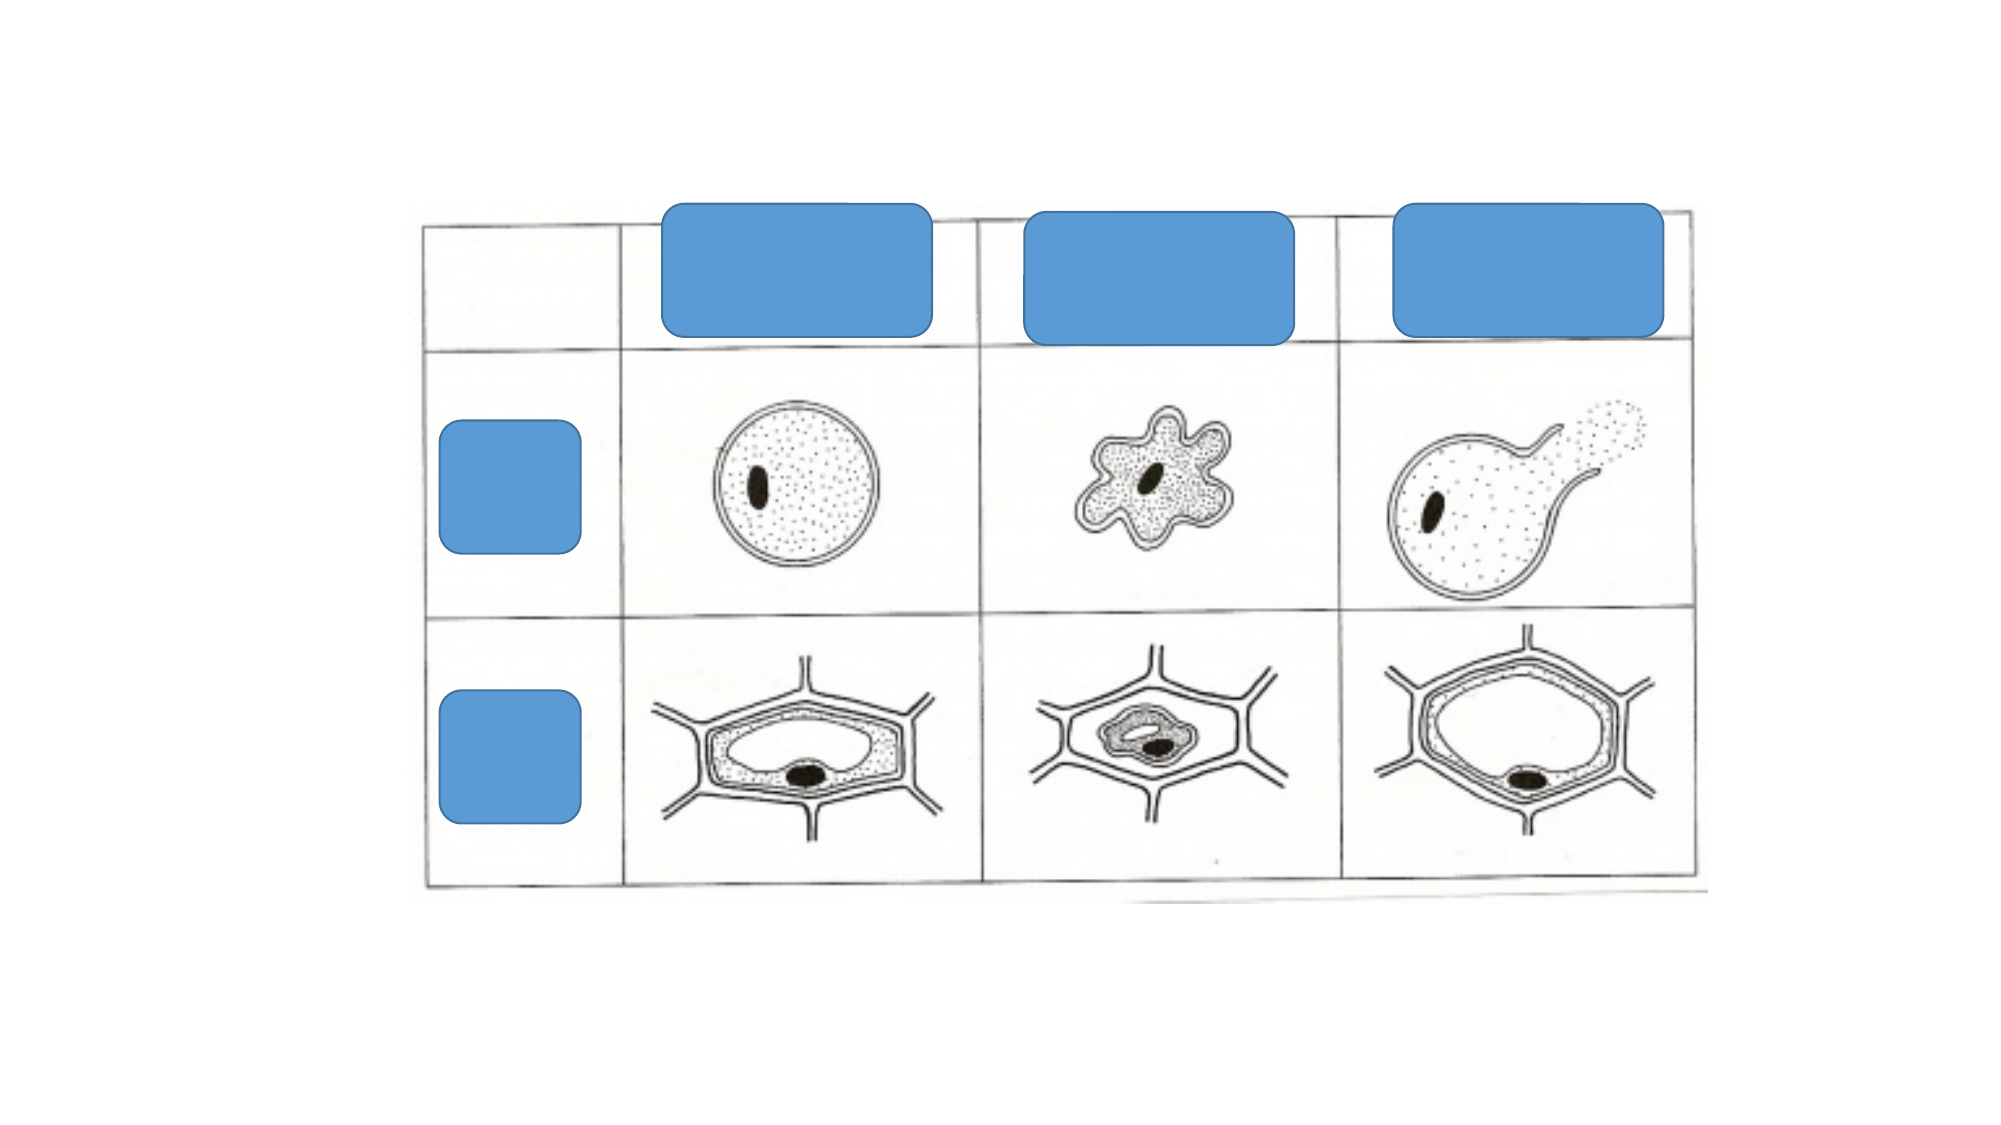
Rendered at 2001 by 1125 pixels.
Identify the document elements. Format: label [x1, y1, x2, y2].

picture [407, 203, 1708, 904]
